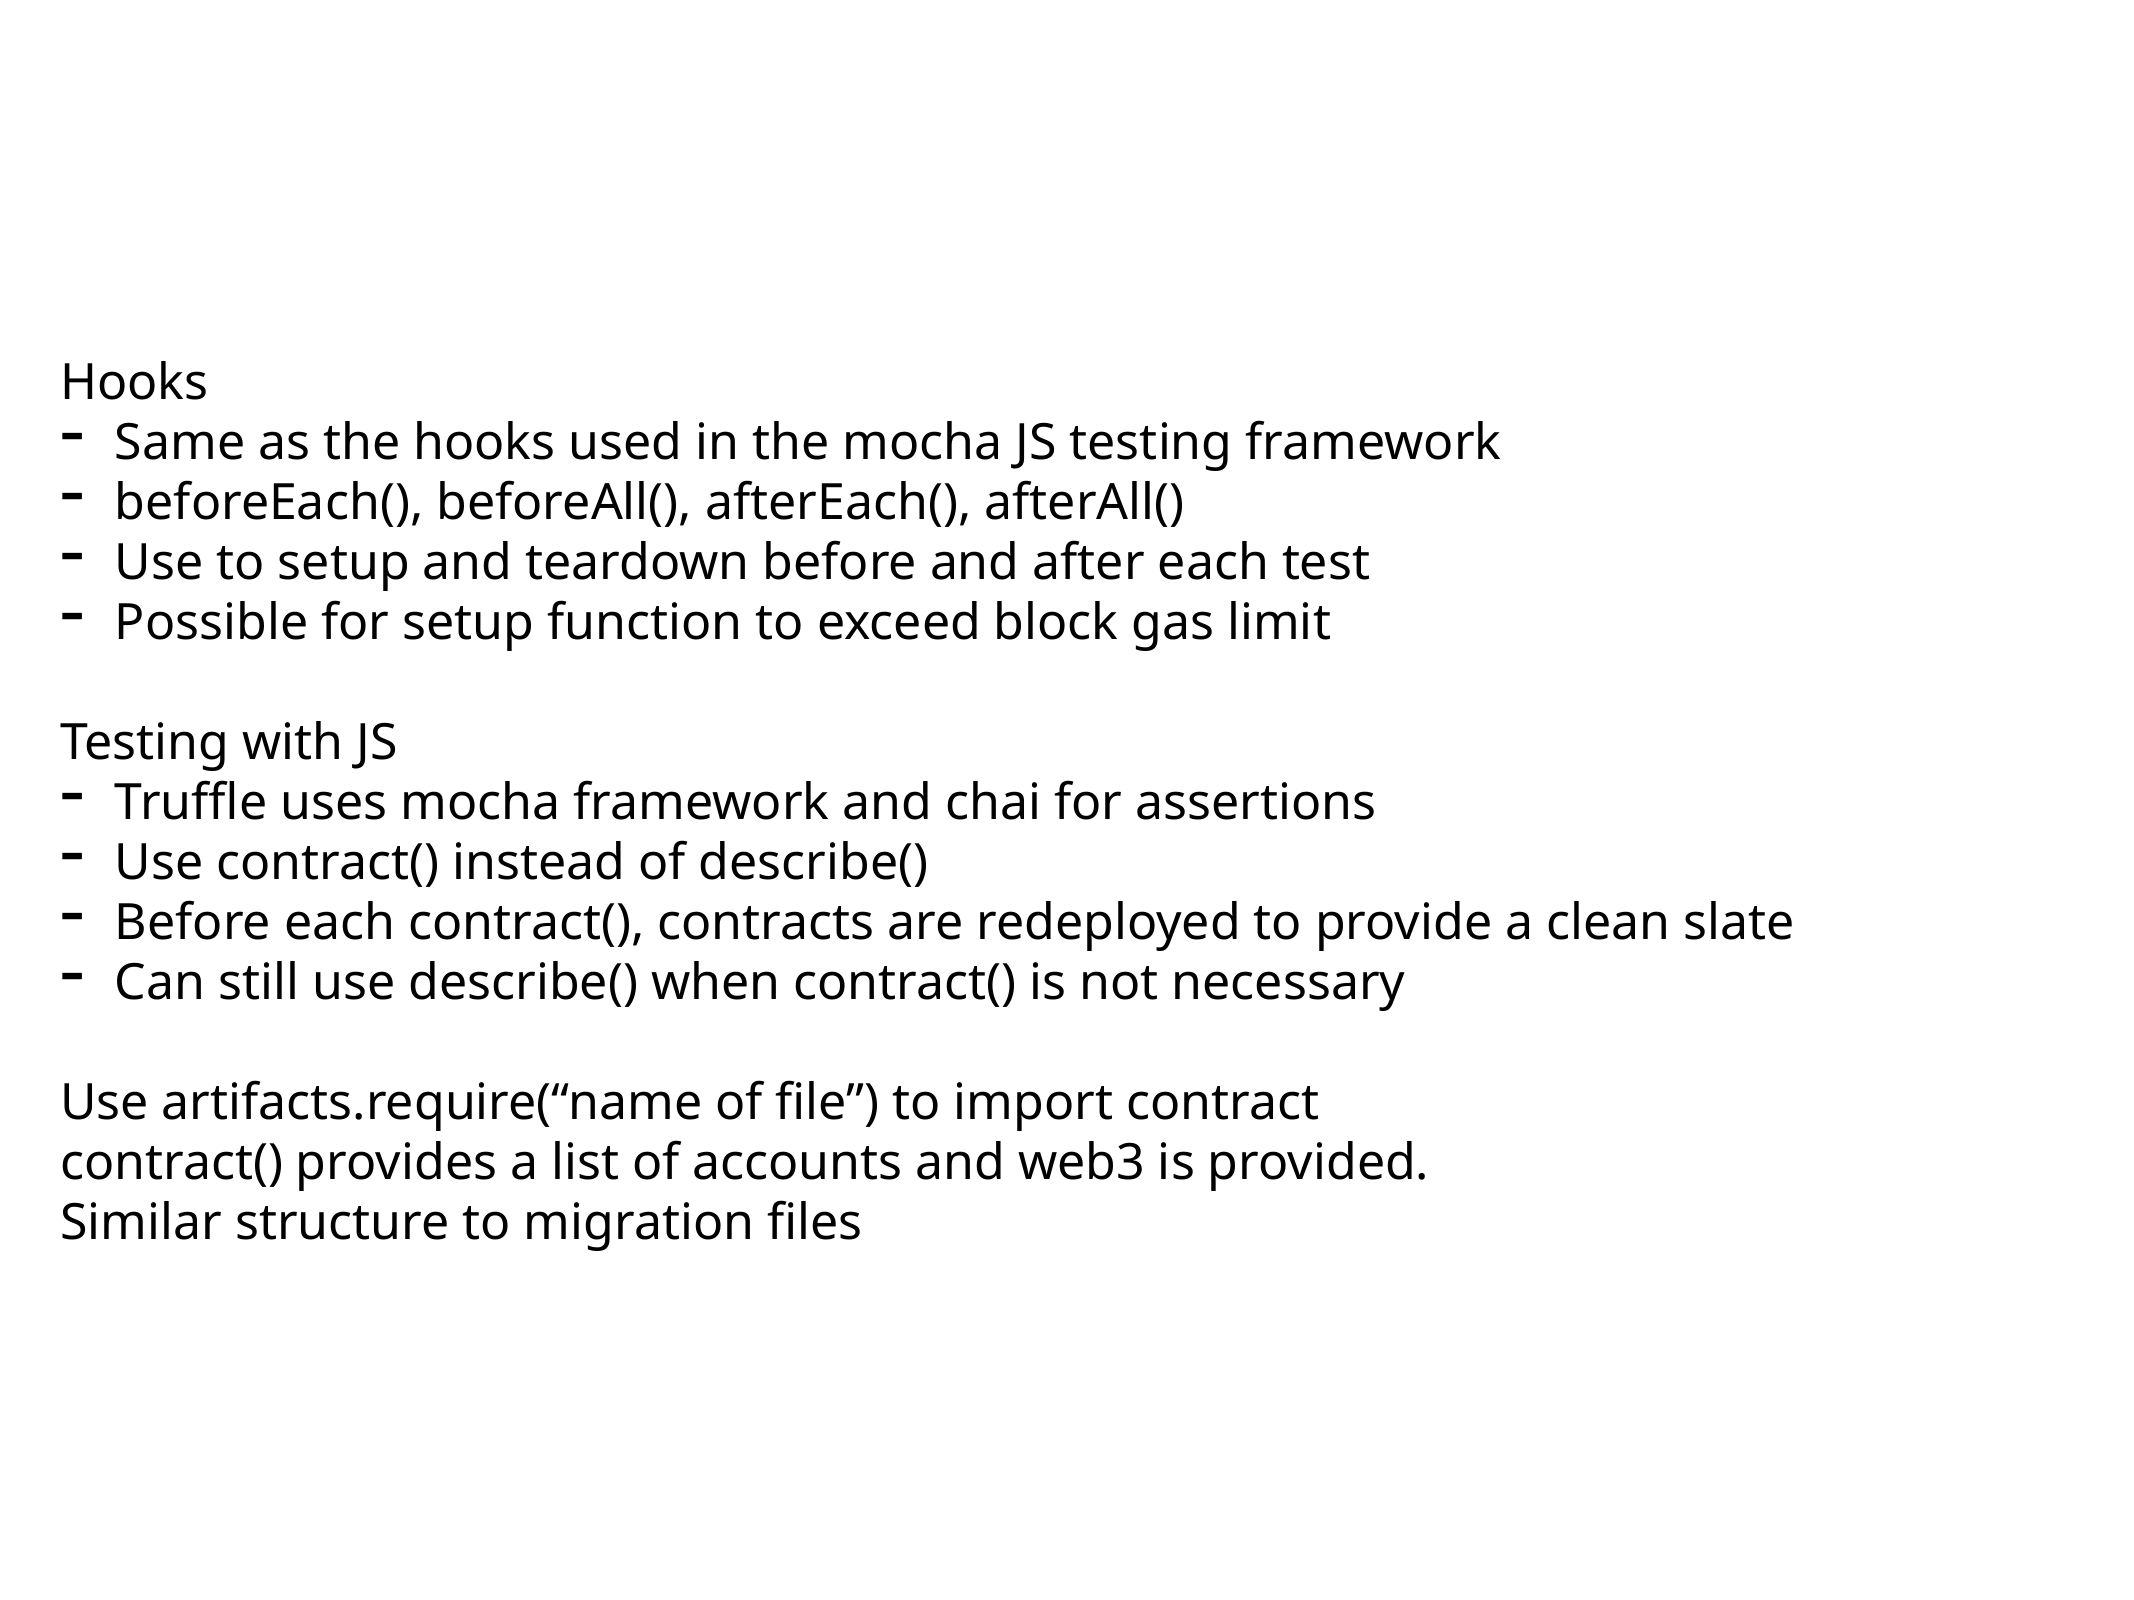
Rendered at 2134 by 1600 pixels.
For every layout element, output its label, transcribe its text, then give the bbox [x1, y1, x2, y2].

text_box Hooks Same as the hooks used in the mocha JS testing framework beforeEach(), beforeAll(), afterEach(), afterAll() Use to setup and teardown before and after each test Possible for setup function to exceed block gas limit Testing with JS Truffle uses mocha framework and chai for assertions Use contract() instead of describe() Before each contract(), contracts are redeployed to provide a clean slate Can still use describe() when contract() is not necessary Use artifacts.require(“name of file”) to import contract contract() provides a list of accounts and web3 is provided. Similar structure to migration files [51, 341, 2082, 1259]
